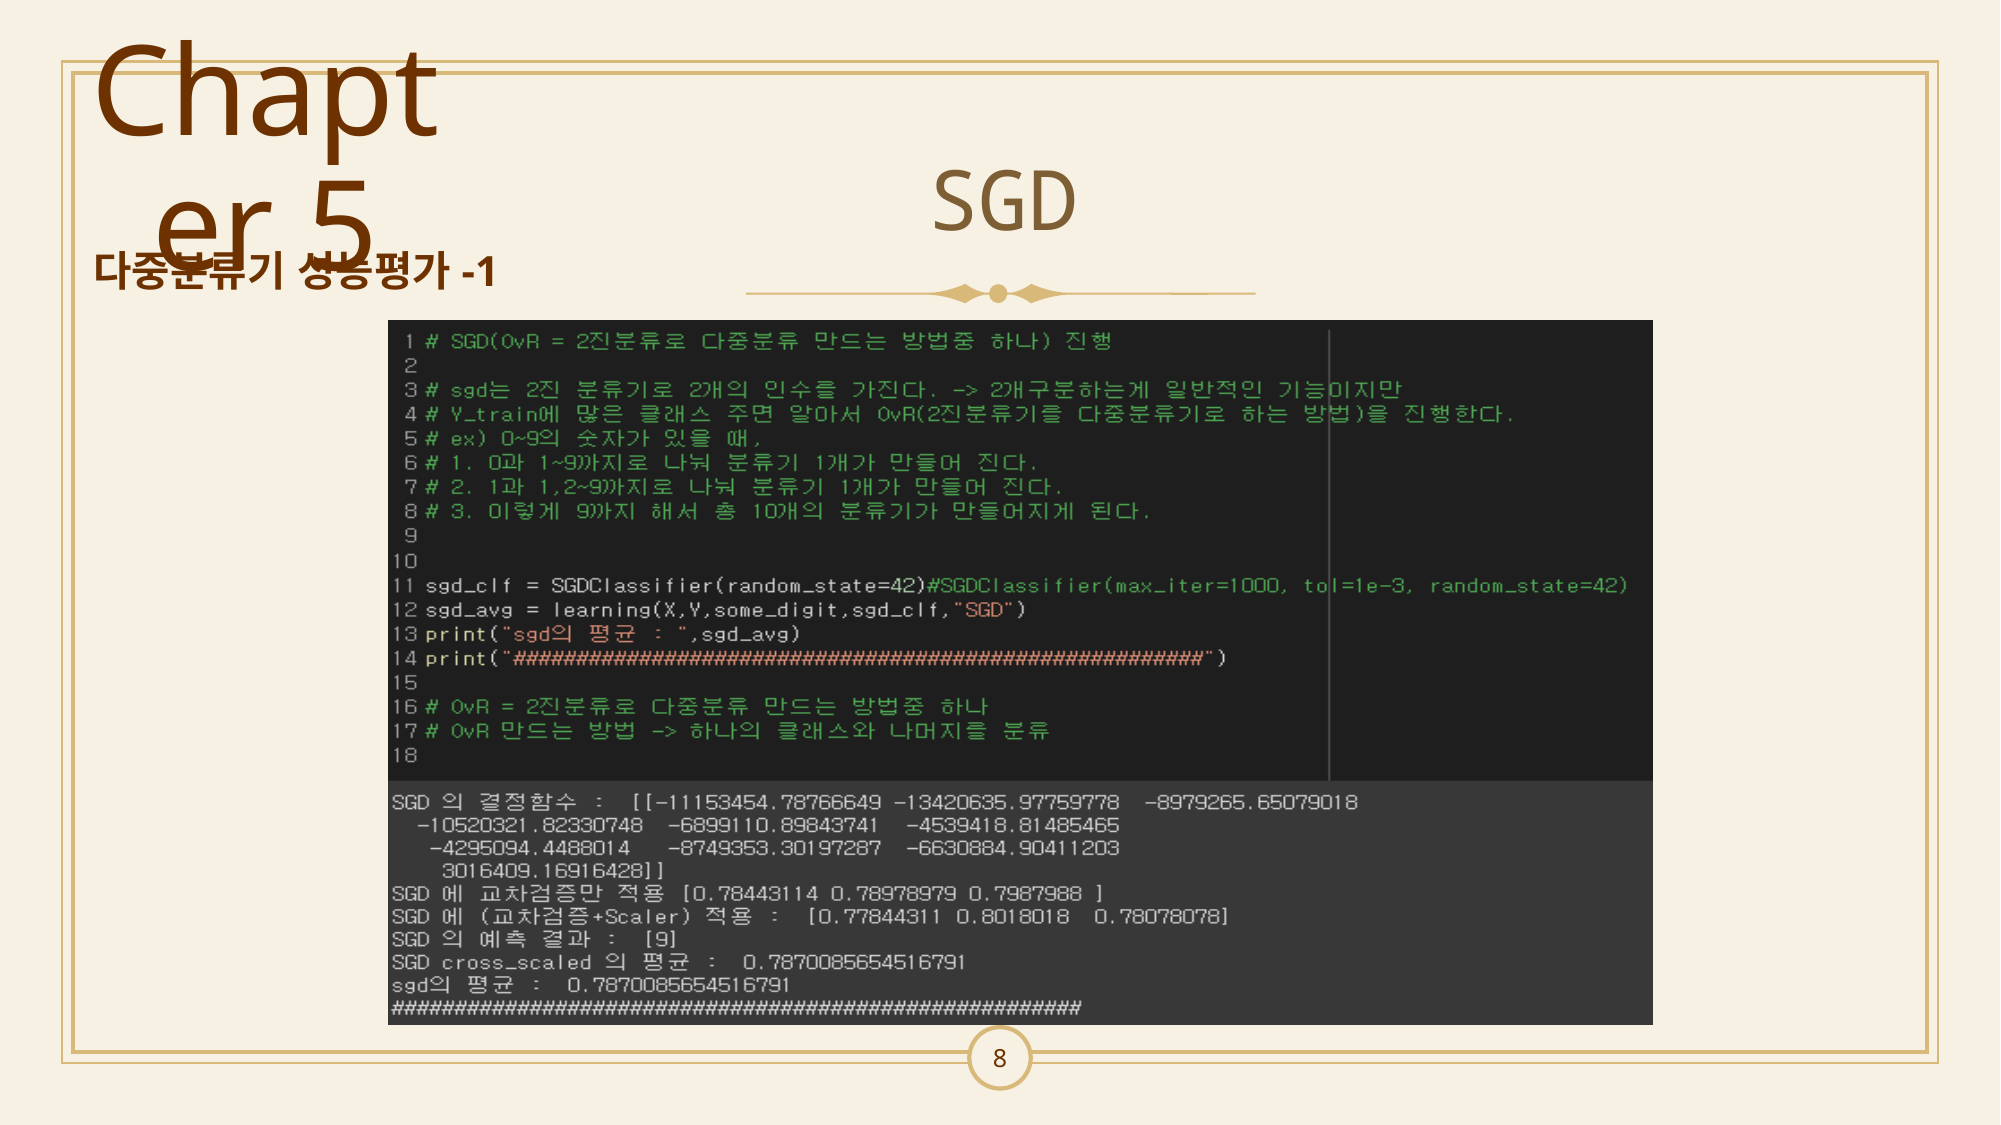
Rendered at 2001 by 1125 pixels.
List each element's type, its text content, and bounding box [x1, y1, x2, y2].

title Chapter 5 [46, 74, 485, 250]
list 다중분류기 성능평가-1 [78, 251, 591, 312]
picture [388, 320, 1653, 1025]
slide_number 8 [954, 1029, 1045, 1089]
list SGD [713, 151, 1295, 226]
